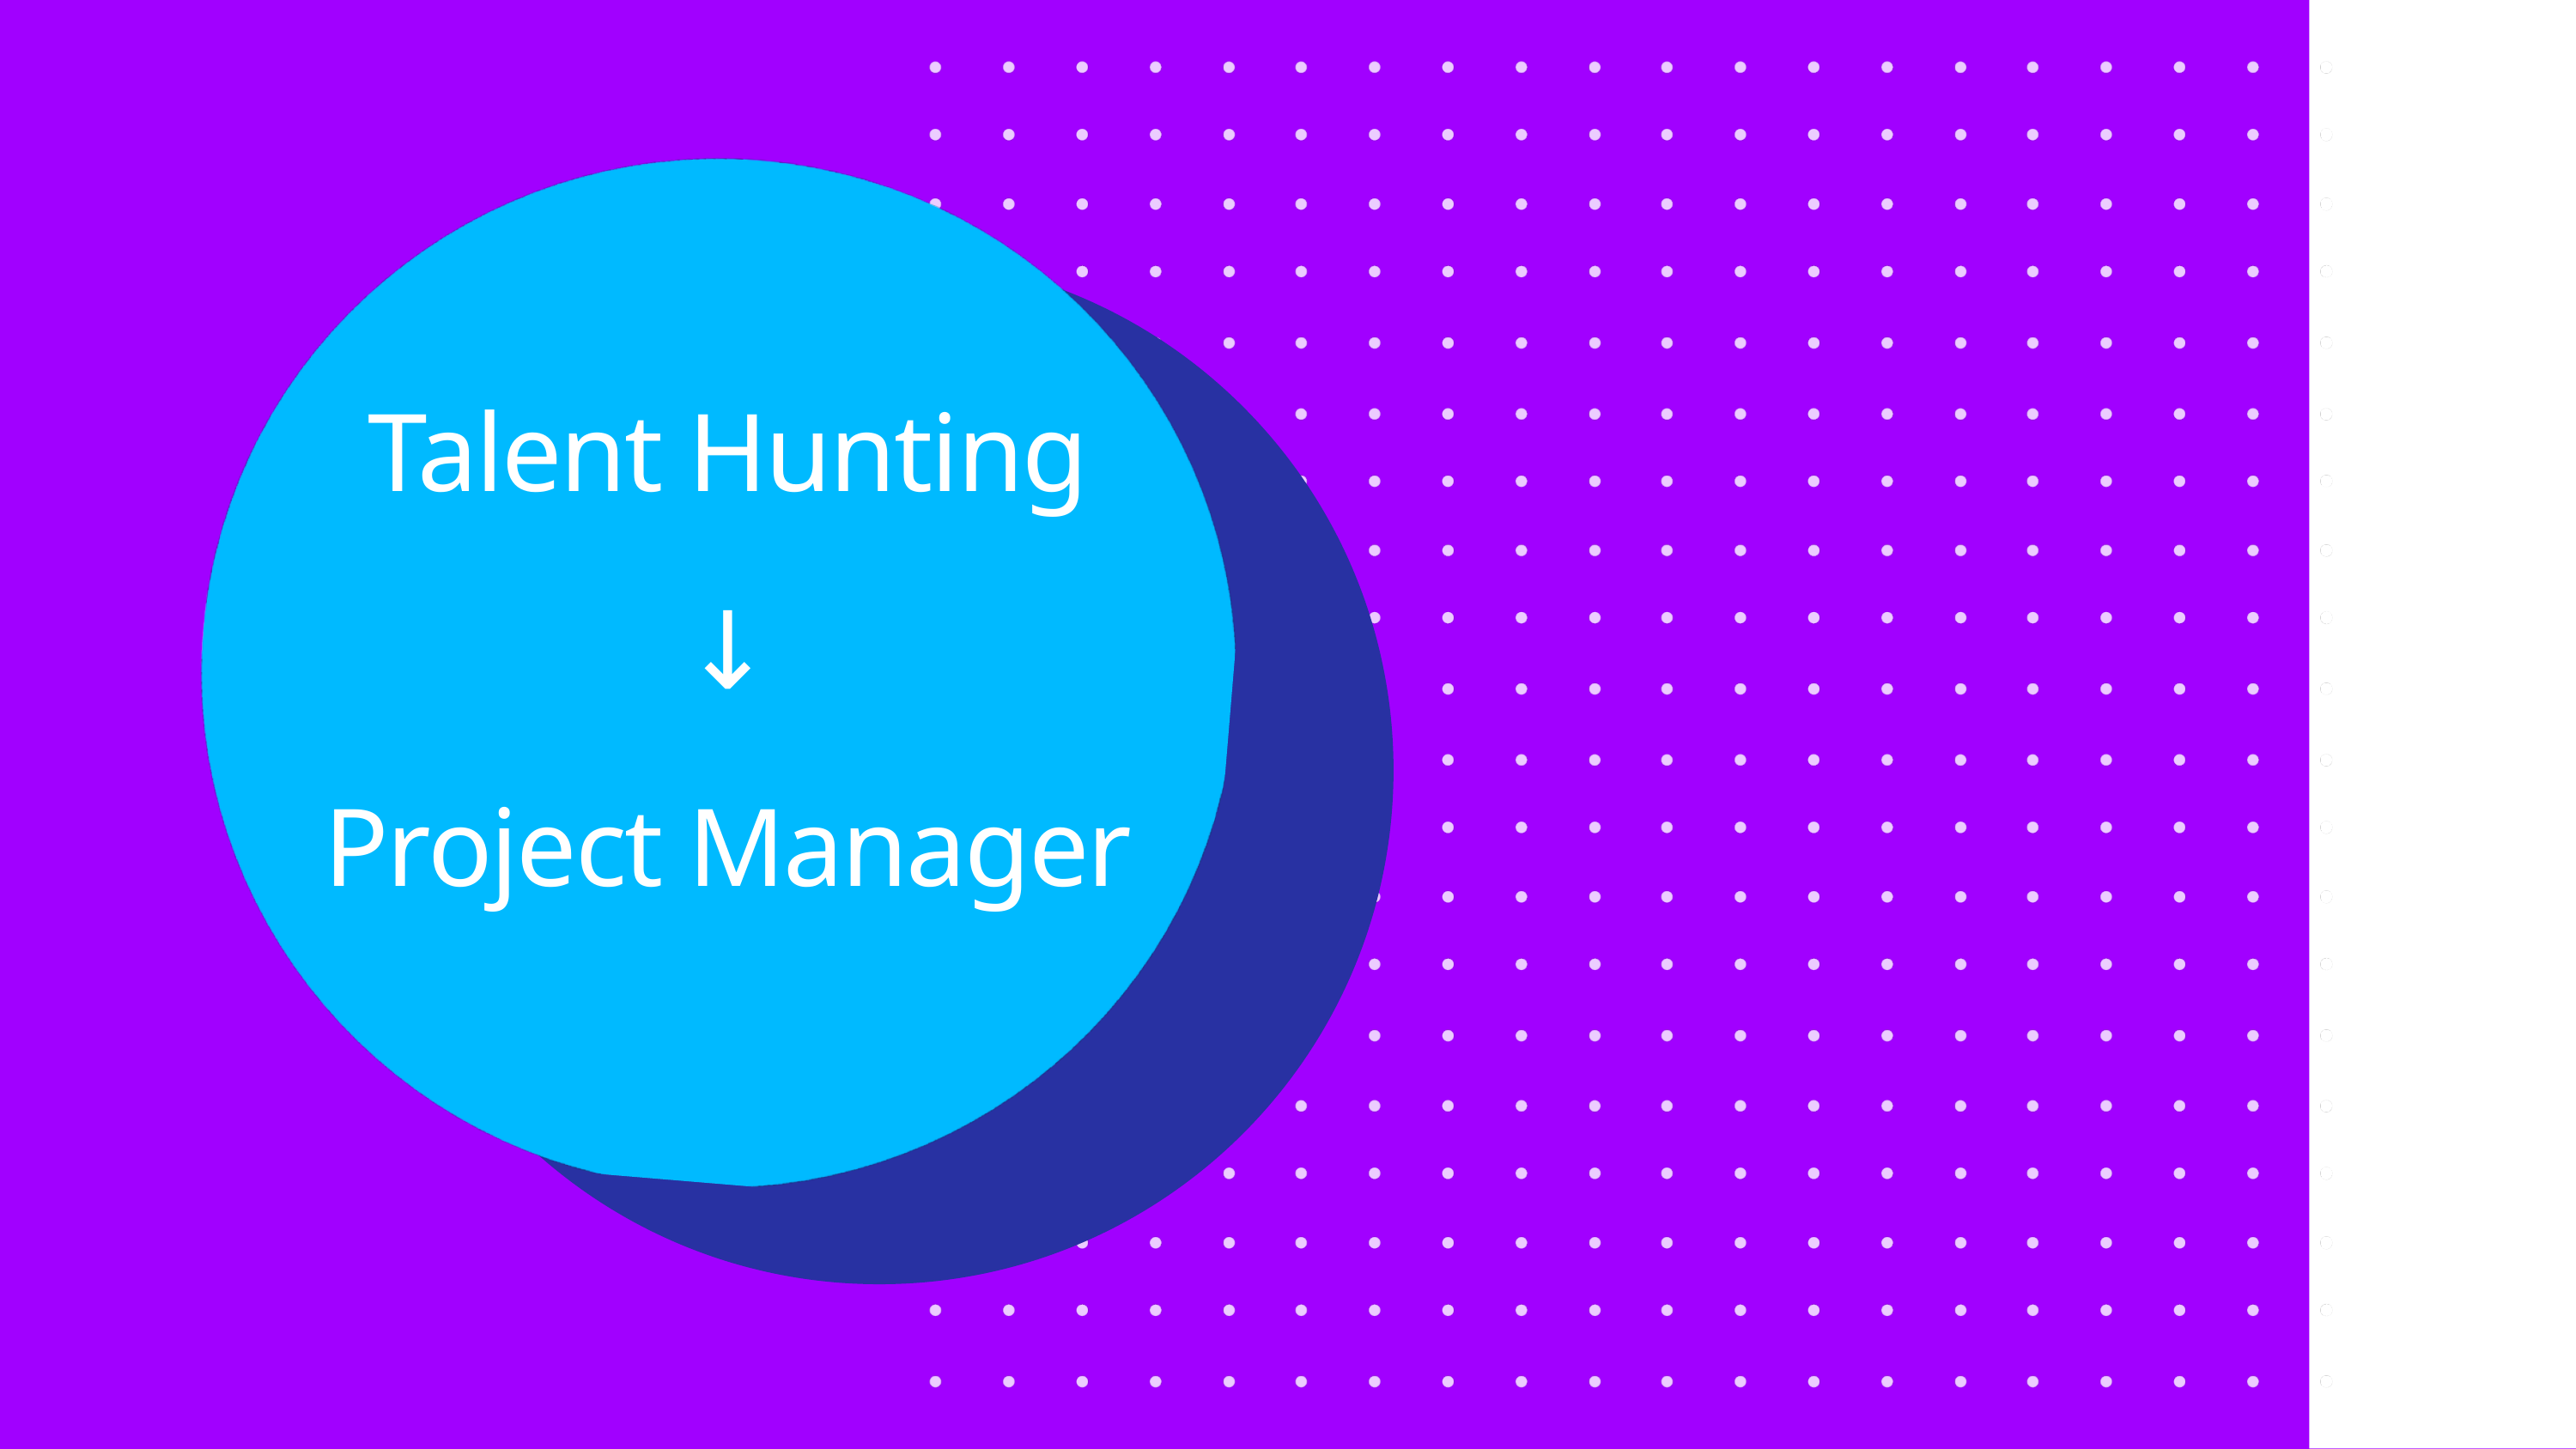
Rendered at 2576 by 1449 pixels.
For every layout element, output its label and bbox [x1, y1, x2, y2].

text_box [2309, 0, 2576, 1449]
text_box [921, 57, 2337, 1391]
text_box [161, 112, 1394, 1285]
